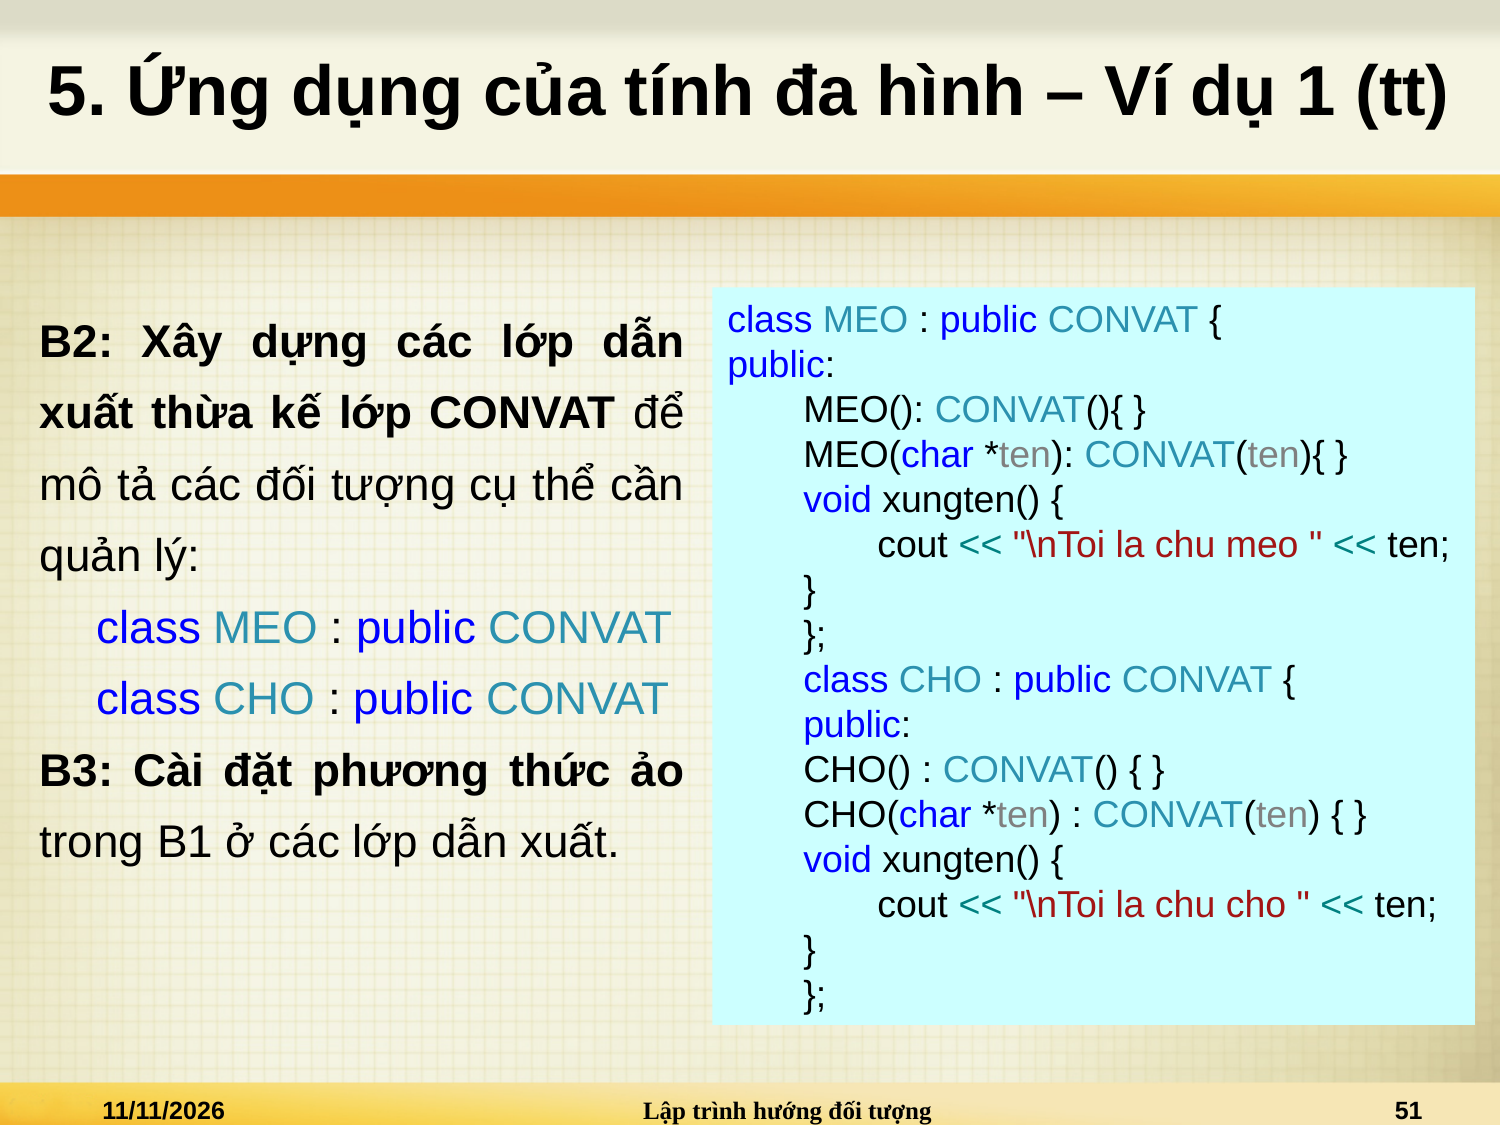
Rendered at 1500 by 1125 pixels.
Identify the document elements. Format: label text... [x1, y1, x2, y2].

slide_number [87, 1087, 438, 1125]
picture [0, 175, 1500, 1125]
title 5. Ứng dụng của tính đa hình – Ví dụ 1 (tt) [0, 0, 1500, 175]
text_box class MEO : public CONVAT { public: MEO(): CONVAT(){ } MEO(char *ten): CONVAT(ten){ } void xungten() { cout << "\nToi la chu meo " << ten; } }; class CHO : public CONVAT { public: CHO() : CONVAT() { } CHO(char *ten) : CONVAT(ten) { } void xungten() { cout << "\nToi la chu cho " << ten; } }; [712, 287, 1475, 1025]
list B2: Xây dựng các lớp dẫn xuất thừa kế lớp CONVAT để mô tả các đối tượng cụ thể cần quản lý: class MEO : public CONVAT class CHO : public CONVAT B3: Cài đặt phương thức ảo trong B1 ở các lớp dẫn xuất. [24, 287, 700, 1025]
slide_number 51 [1087, 1087, 1438, 1125]
footer Lập trình hướng đối tượng [549, 1087, 1025, 1125]
